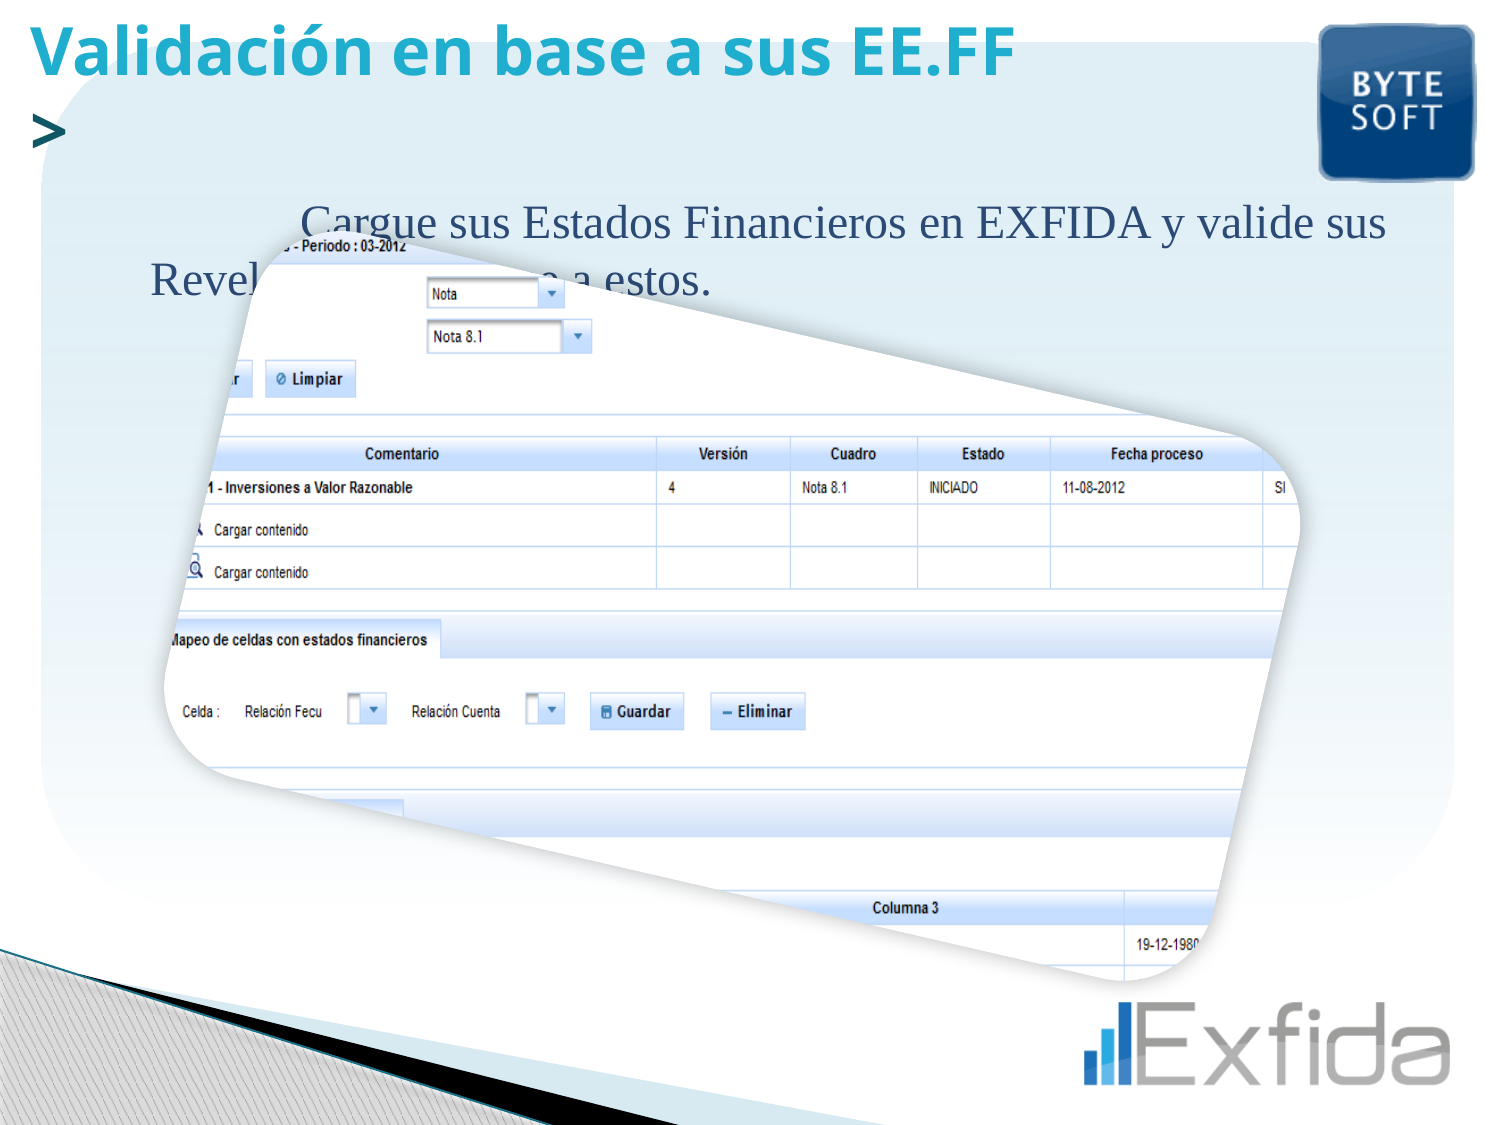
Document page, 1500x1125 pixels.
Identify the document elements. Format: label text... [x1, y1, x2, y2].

text_box [36, 38, 1311, 910]
picture [1077, 995, 1454, 1091]
picture [164, 231, 1301, 981]
list Validación en base a sus EE.FF > [0, 1, 1081, 106]
text_box [777, 195, 1458, 910]
picture [1316, 23, 1477, 184]
text_box Cargue sus Estados Financieros en EXFIDA y valide sus Revelaciones en base a estos. [135, 183, 1447, 313]
